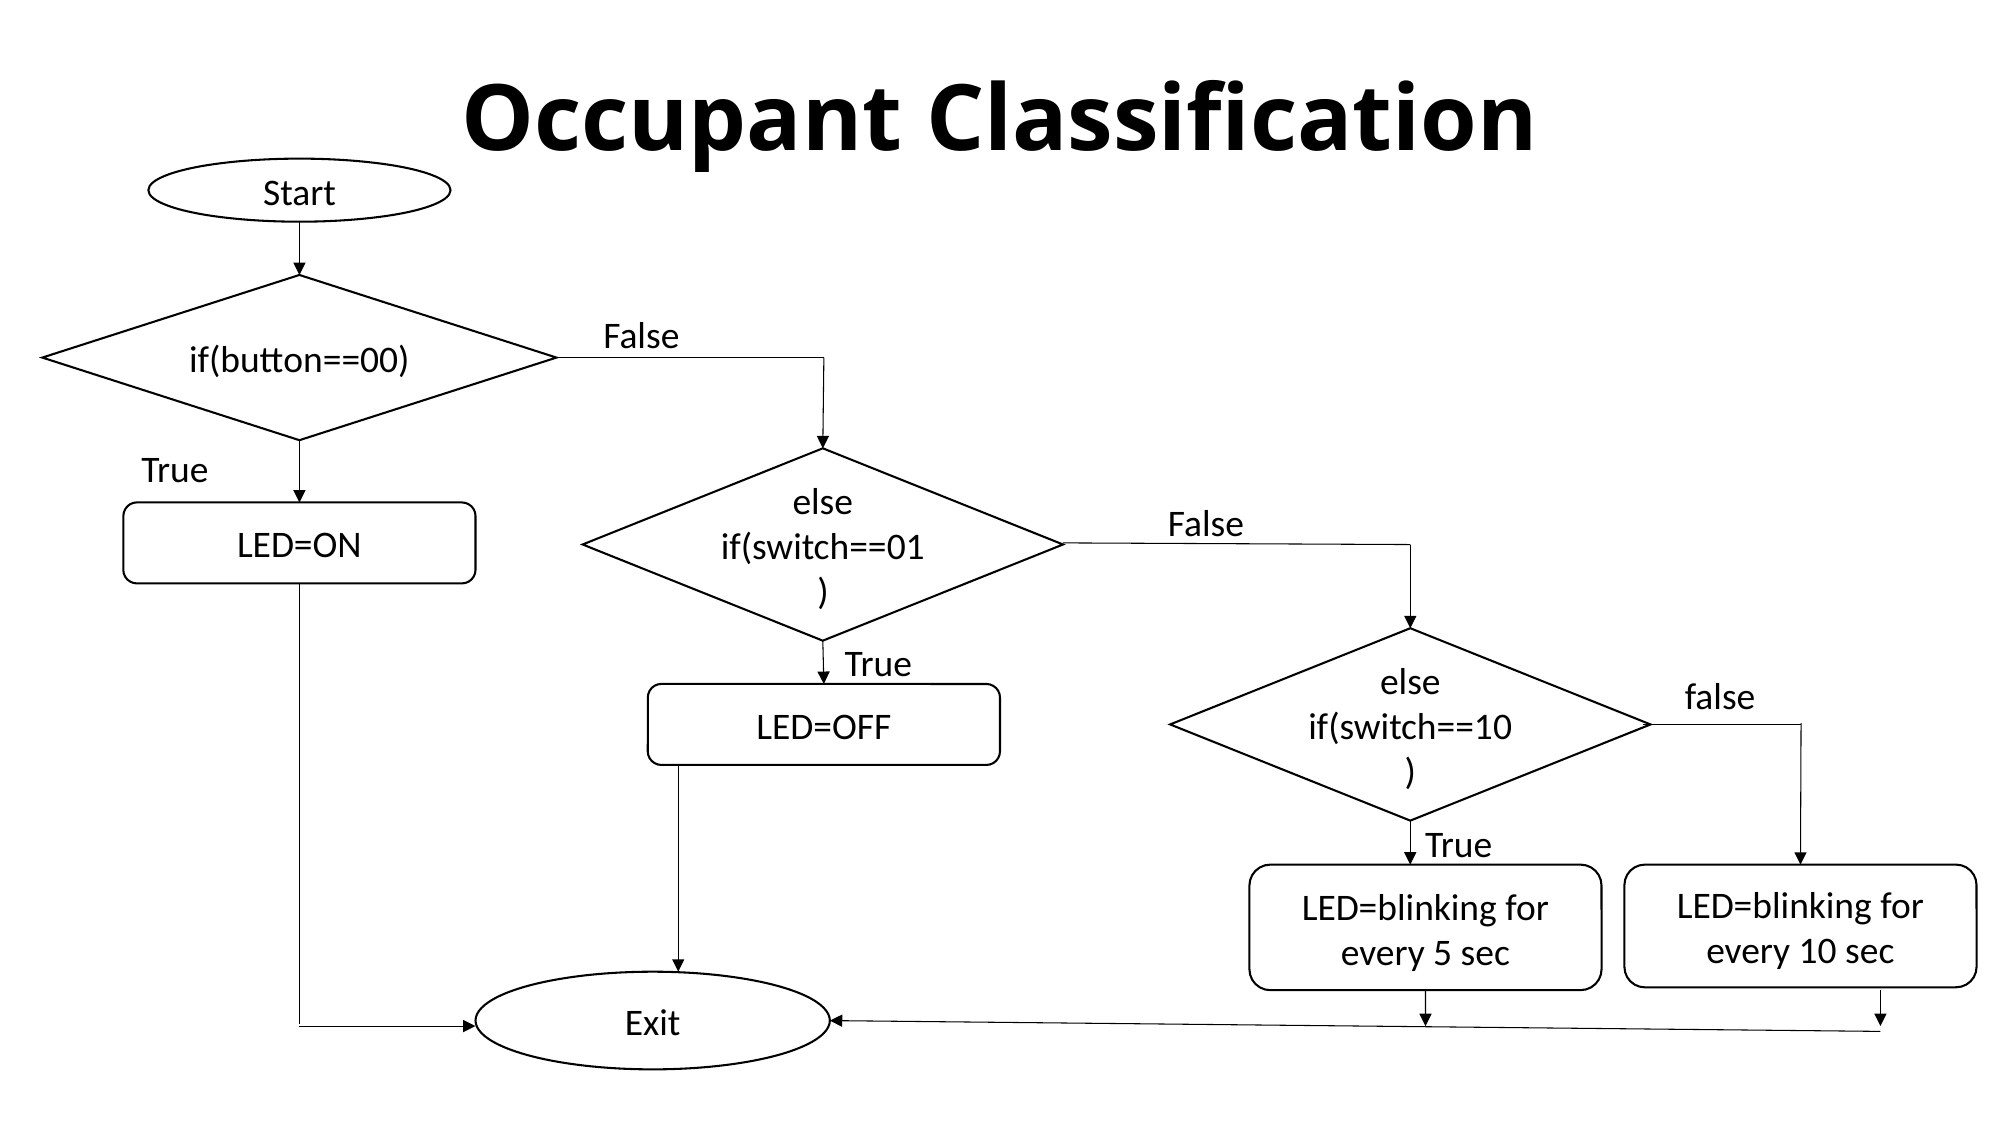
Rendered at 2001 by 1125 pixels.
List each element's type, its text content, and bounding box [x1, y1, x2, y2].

title Occupant Classification [137, 59, 1863, 183]
text_box True [1410, 812, 1561, 873]
text_box LED=blinking for every 5 sec [1248, 863, 1603, 992]
text_box false [1670, 664, 1820, 725]
text_box Start [147, 157, 452, 223]
text_box False [588, 358, 739, 364]
text_box LED=OFF [646, 682, 1002, 766]
text_box LED=blinking for every 10 sec [1623, 863, 1978, 989]
text_box Exit [474, 970, 831, 1071]
text_box True [829, 631, 980, 692]
text_box LED=ON [122, 501, 477, 585]
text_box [829, 1020, 1881, 1032]
text_box if(button==00) [38, 274, 559, 442]
text_box False [1153, 545, 1304, 552]
text_box False [588, 303, 739, 357]
text_box True [126, 437, 277, 497]
text_box else if(switch==10) [1167, 627, 1653, 822]
text_box else if(switch==01) [579, 447, 1065, 642]
text_box False [1153, 491, 1304, 542]
